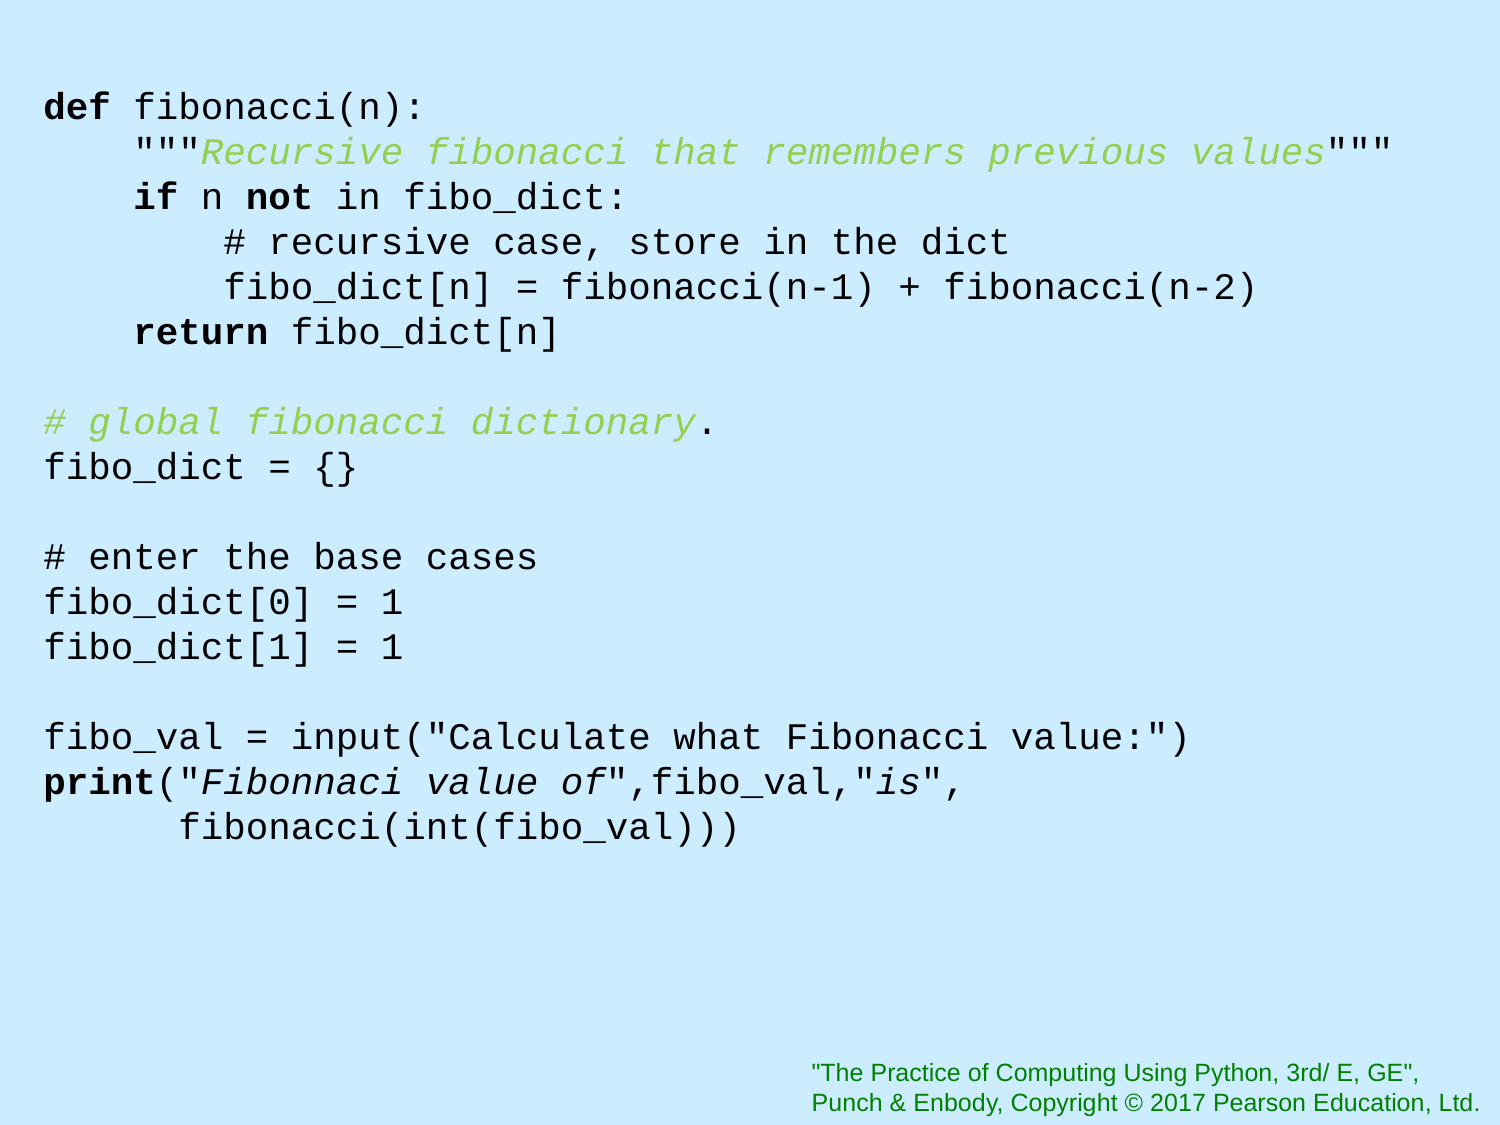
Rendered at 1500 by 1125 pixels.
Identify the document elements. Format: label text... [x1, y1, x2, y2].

text_box def fibonacci(n): """Recursive fibonacci that remembers previous values""" if n not in fibo_dict: # recursive case, store in the dict fibo_dict[n] = fibonacci(n-1) + fibonacci(n-2) return fibo_dict[n] # global fibonacci dictionary. fibo_dict = {} # enter the base cases fibo_dict[0] = 1 fibo_dict[1] = 1 fibo_val = input("Calculate what Fibonacci value:") print("Fibonnaci value of",fibo_val,"is", fibonacci(int(fibo_val))) [28, 74, 1409, 900]
